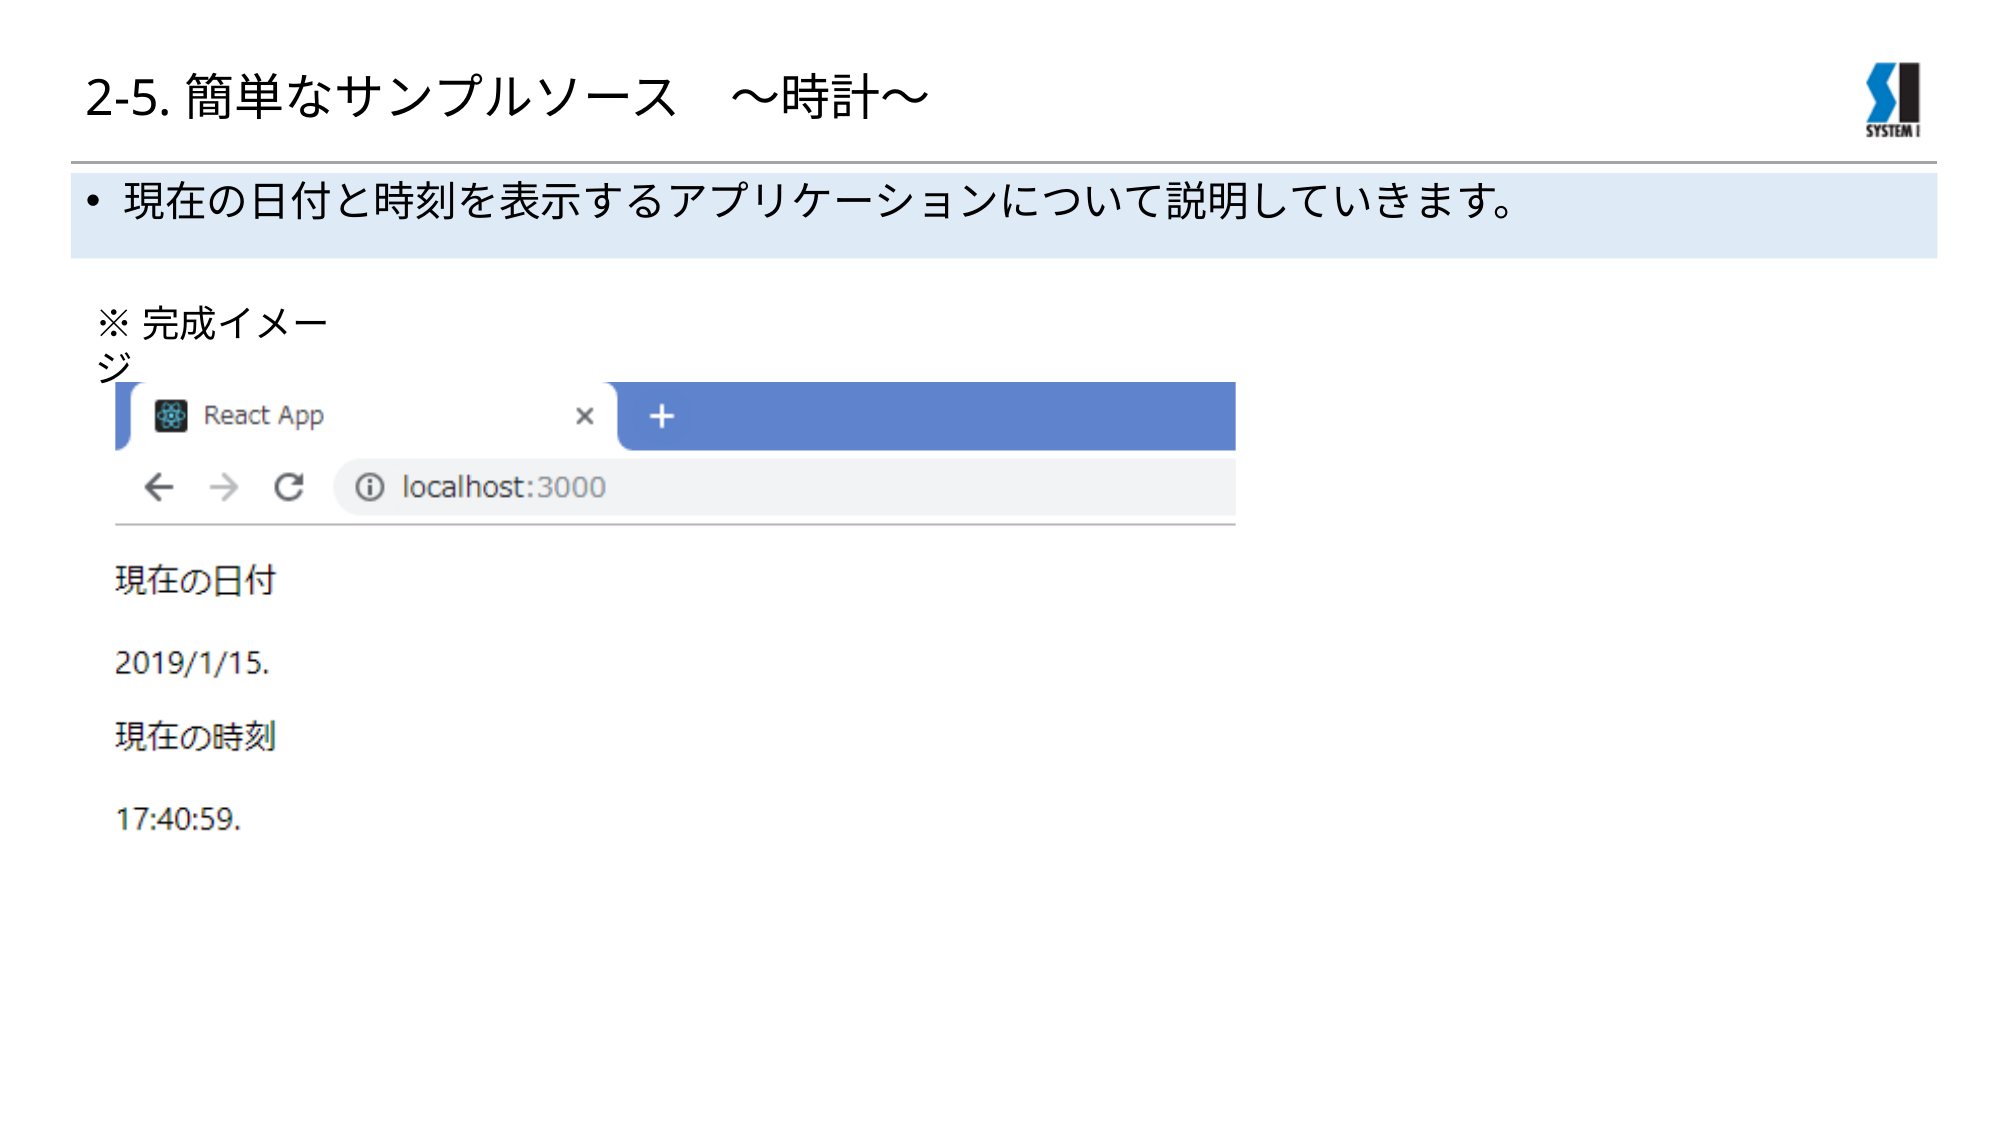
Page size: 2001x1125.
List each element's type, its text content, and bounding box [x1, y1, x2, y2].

picture [115, 382, 1236, 968]
list 現在の日付と時刻を表示するアプリケーションについて説明していきます。 [70, 172, 1938, 259]
text_box ※完成イメージ [80, 293, 374, 398]
title 2-5.簡単なサンプルソース ～時計～ [70, 55, 1796, 144]
picture [1851, 55, 1938, 142]
